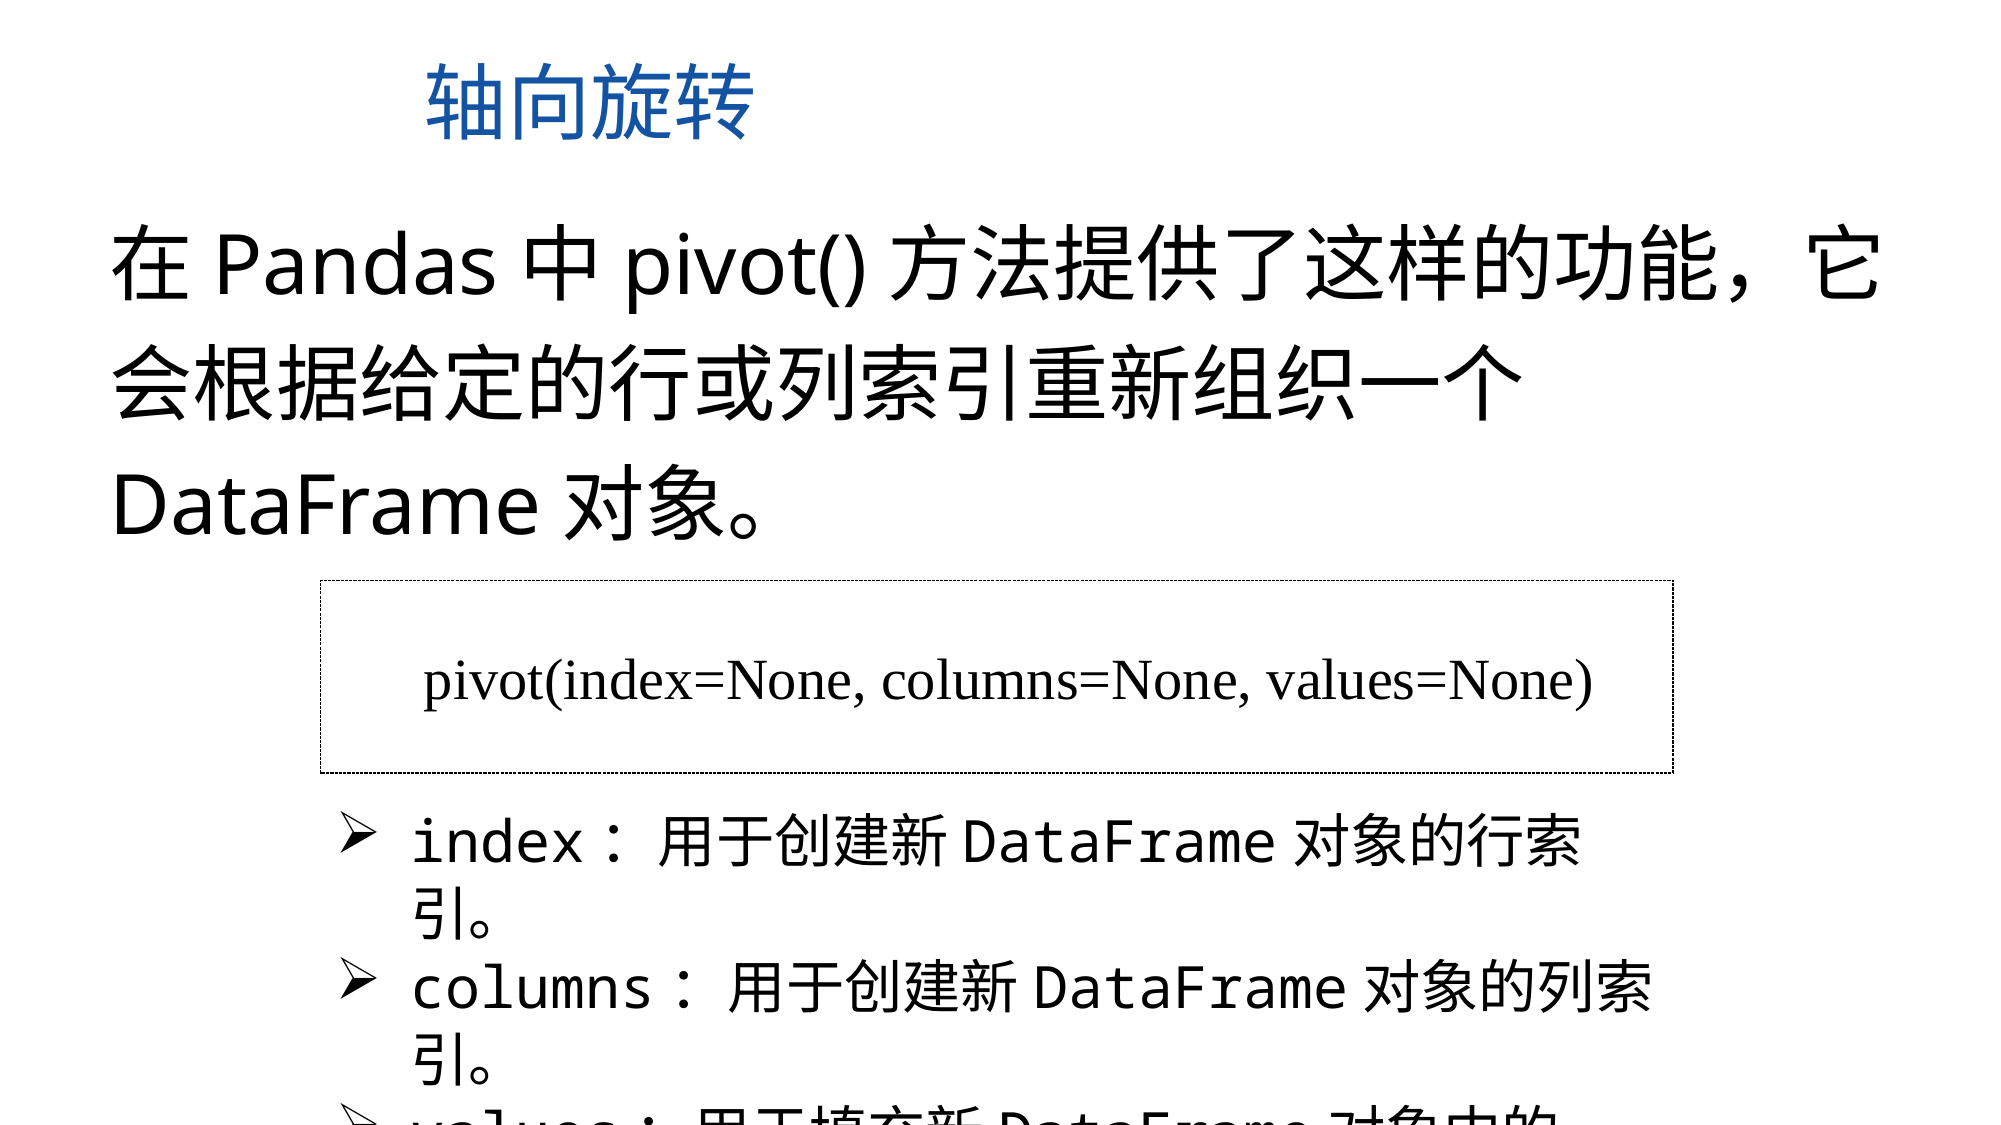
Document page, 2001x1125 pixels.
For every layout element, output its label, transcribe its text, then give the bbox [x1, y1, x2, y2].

text_box 轴向旋转 [409, 43, 1381, 158]
text_box 在Pandas中pivot()方法提供了这样的功能，它会根据给定的行或列索引重新组织一个DataFrame对象。 [94, 184, 1948, 559]
text_box [320, 580, 1674, 774]
text_box index：用于创建新DataFrame对象的行索引。 columns：用于创建新DataFrame对象的列索引。 values：用于填充新DataFrame对象中的值。 [320, 794, 1674, 1125]
